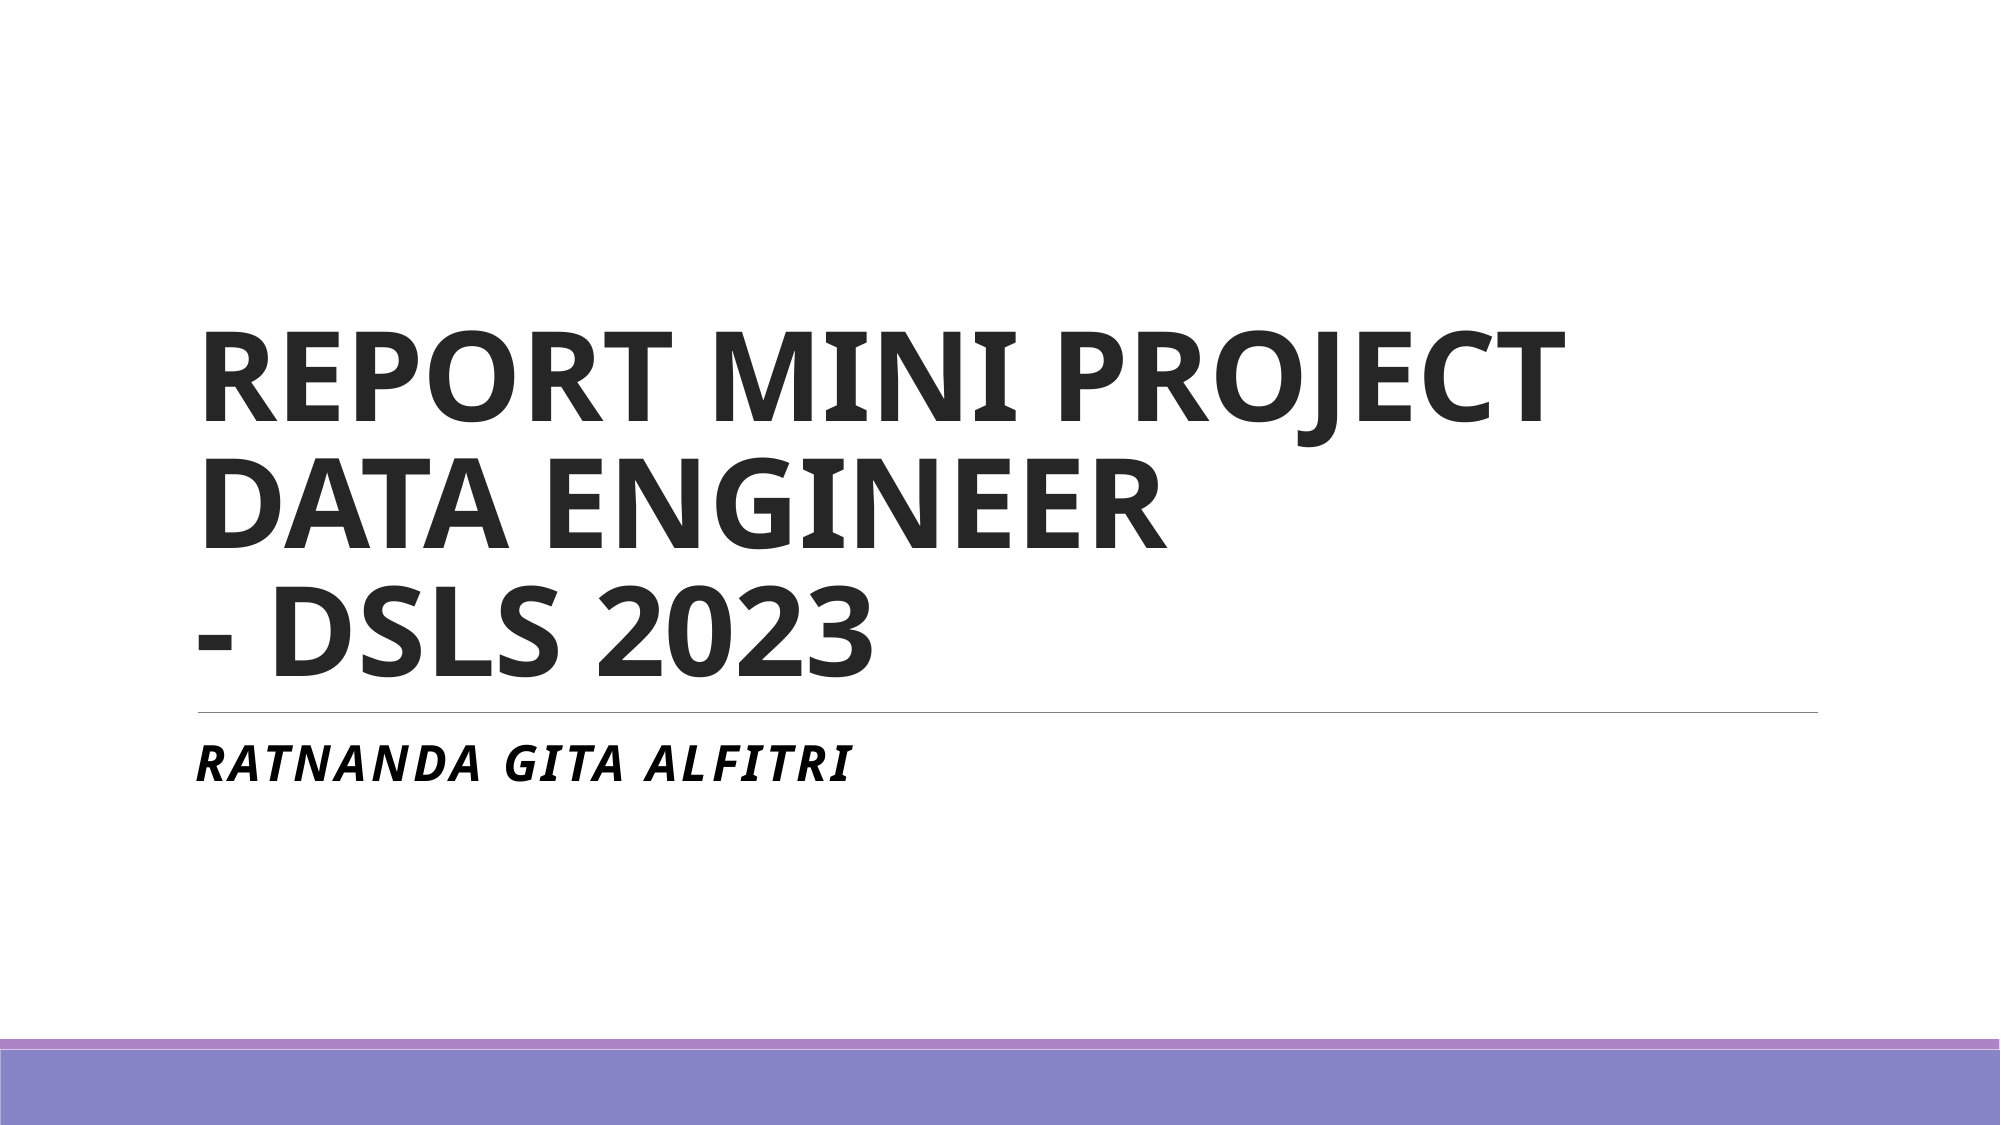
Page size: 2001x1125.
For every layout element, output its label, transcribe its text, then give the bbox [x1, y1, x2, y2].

subtitle Ratnanda gita alfitri [180, 730, 1831, 919]
title REPORT MINI PROJECT DATA ENGINEER - DSLS 2023 [180, 124, 1830, 710]
